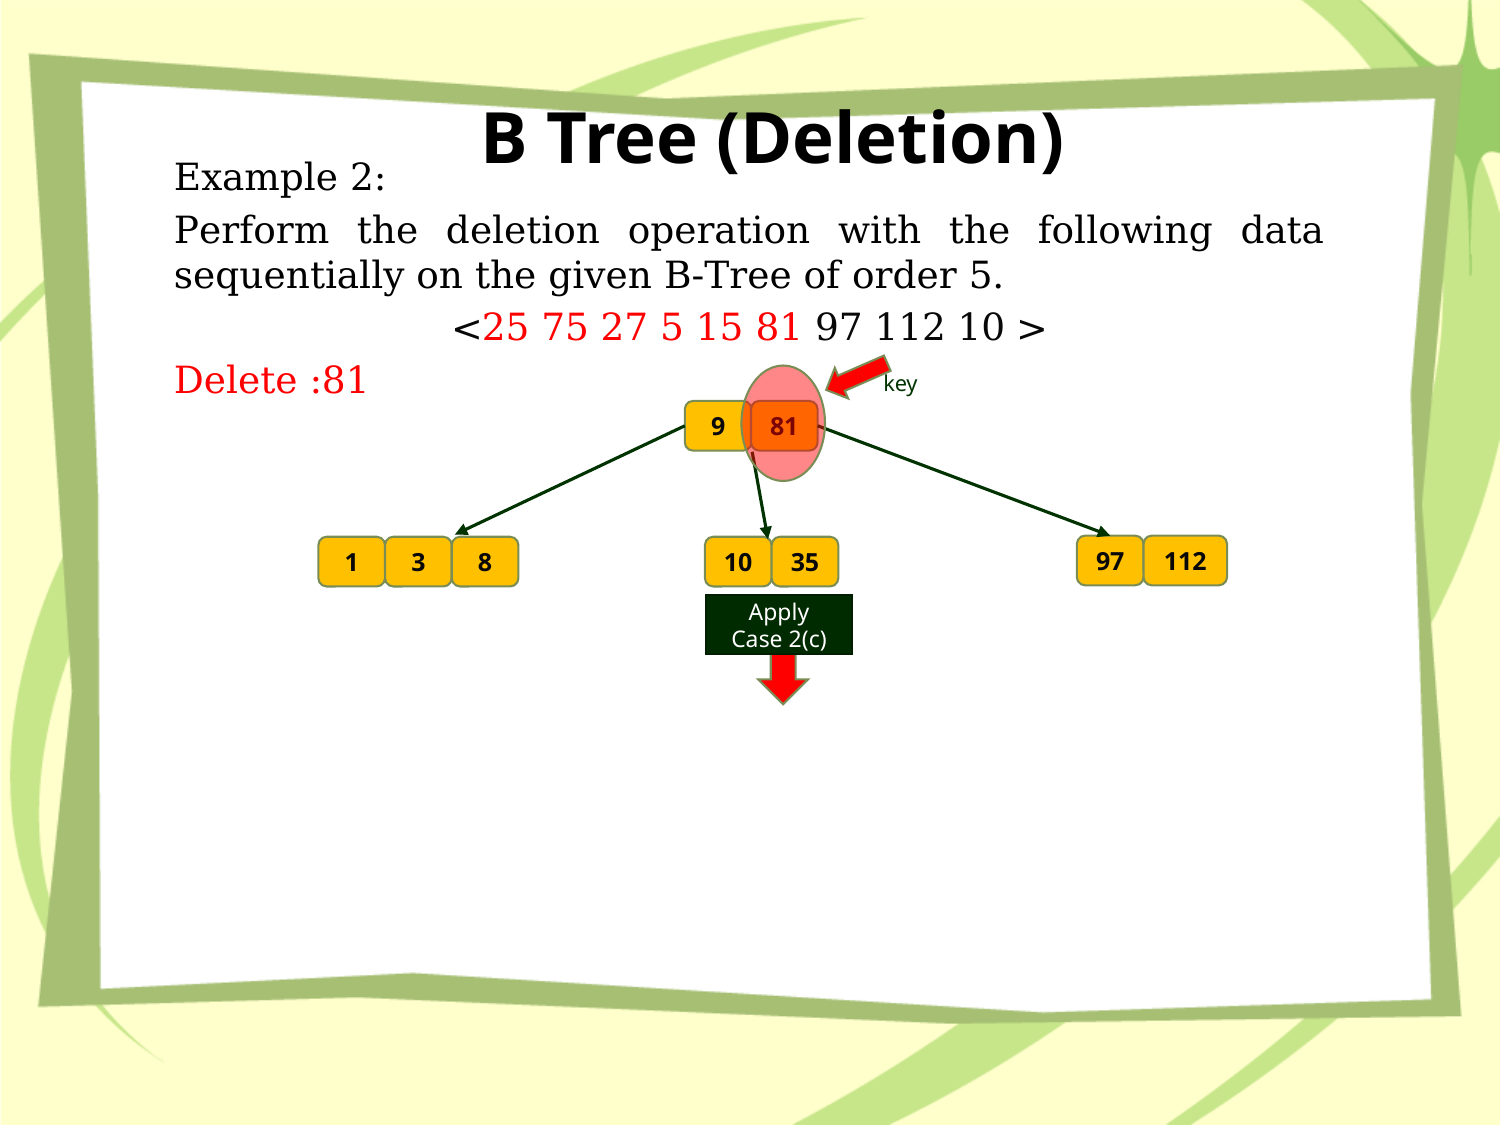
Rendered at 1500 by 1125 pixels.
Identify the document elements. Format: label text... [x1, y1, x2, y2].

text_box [706, 594, 852, 705]
title B Tree (Deletion) [97, 76, 1448, 194]
picture [0, 0, 1500, 1125]
text_box Example 2: Perform the deletion operation with the following data sequentially on the given B-Tree of order 5. <25 75 27 5 15 81 97 112 10 > Delete :81 [158, 145, 1341, 425]
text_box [318, 359, 1228, 587]
